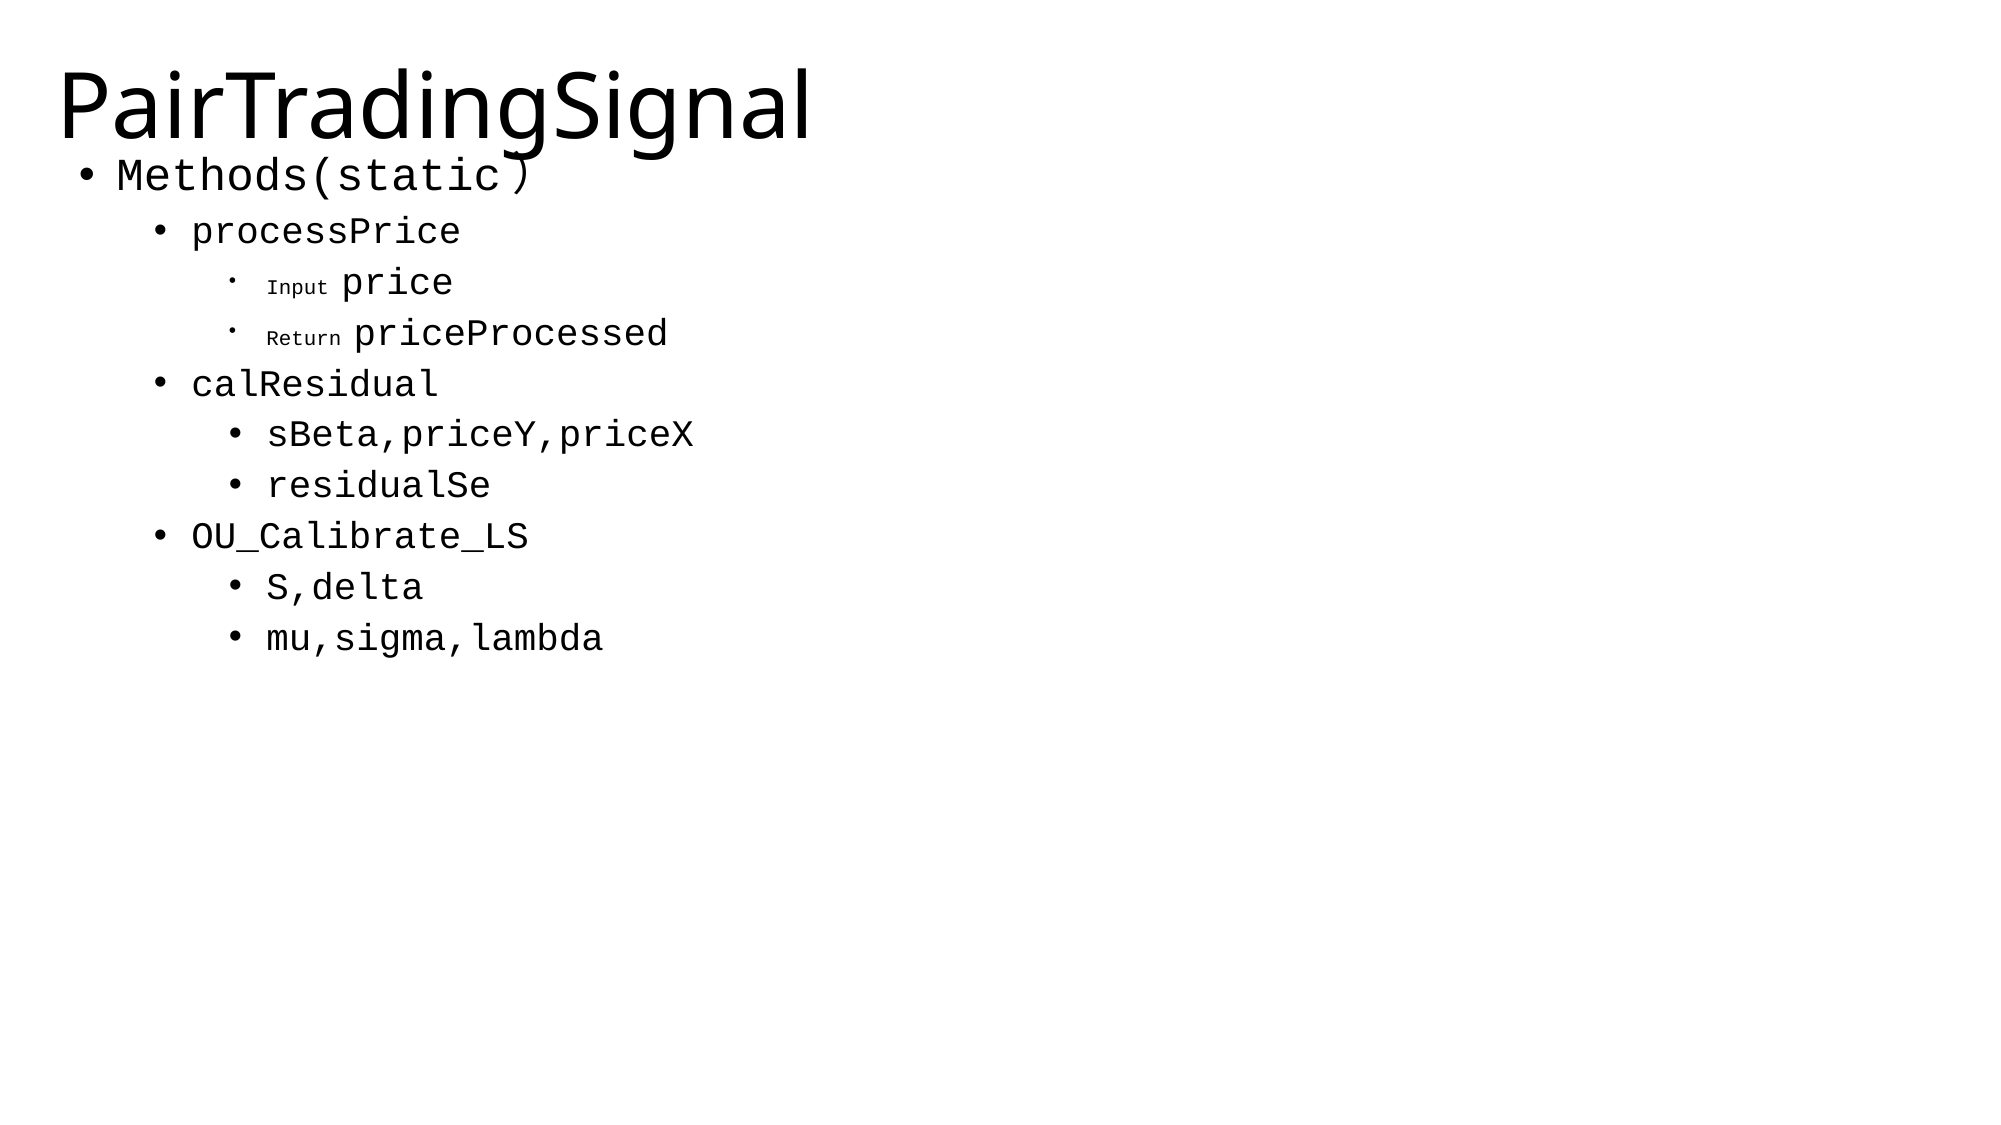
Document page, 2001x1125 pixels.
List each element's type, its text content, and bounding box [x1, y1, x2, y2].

list Methods(static） processPrice Input price Return priceProcessed calResidual sBeta,priceY,priceX residualSe OU_Calibrate_LS S,delta mu,sigma,lambda [63, 143, 1863, 1014]
title PairTradingSignal [41, 0, 1767, 218]
